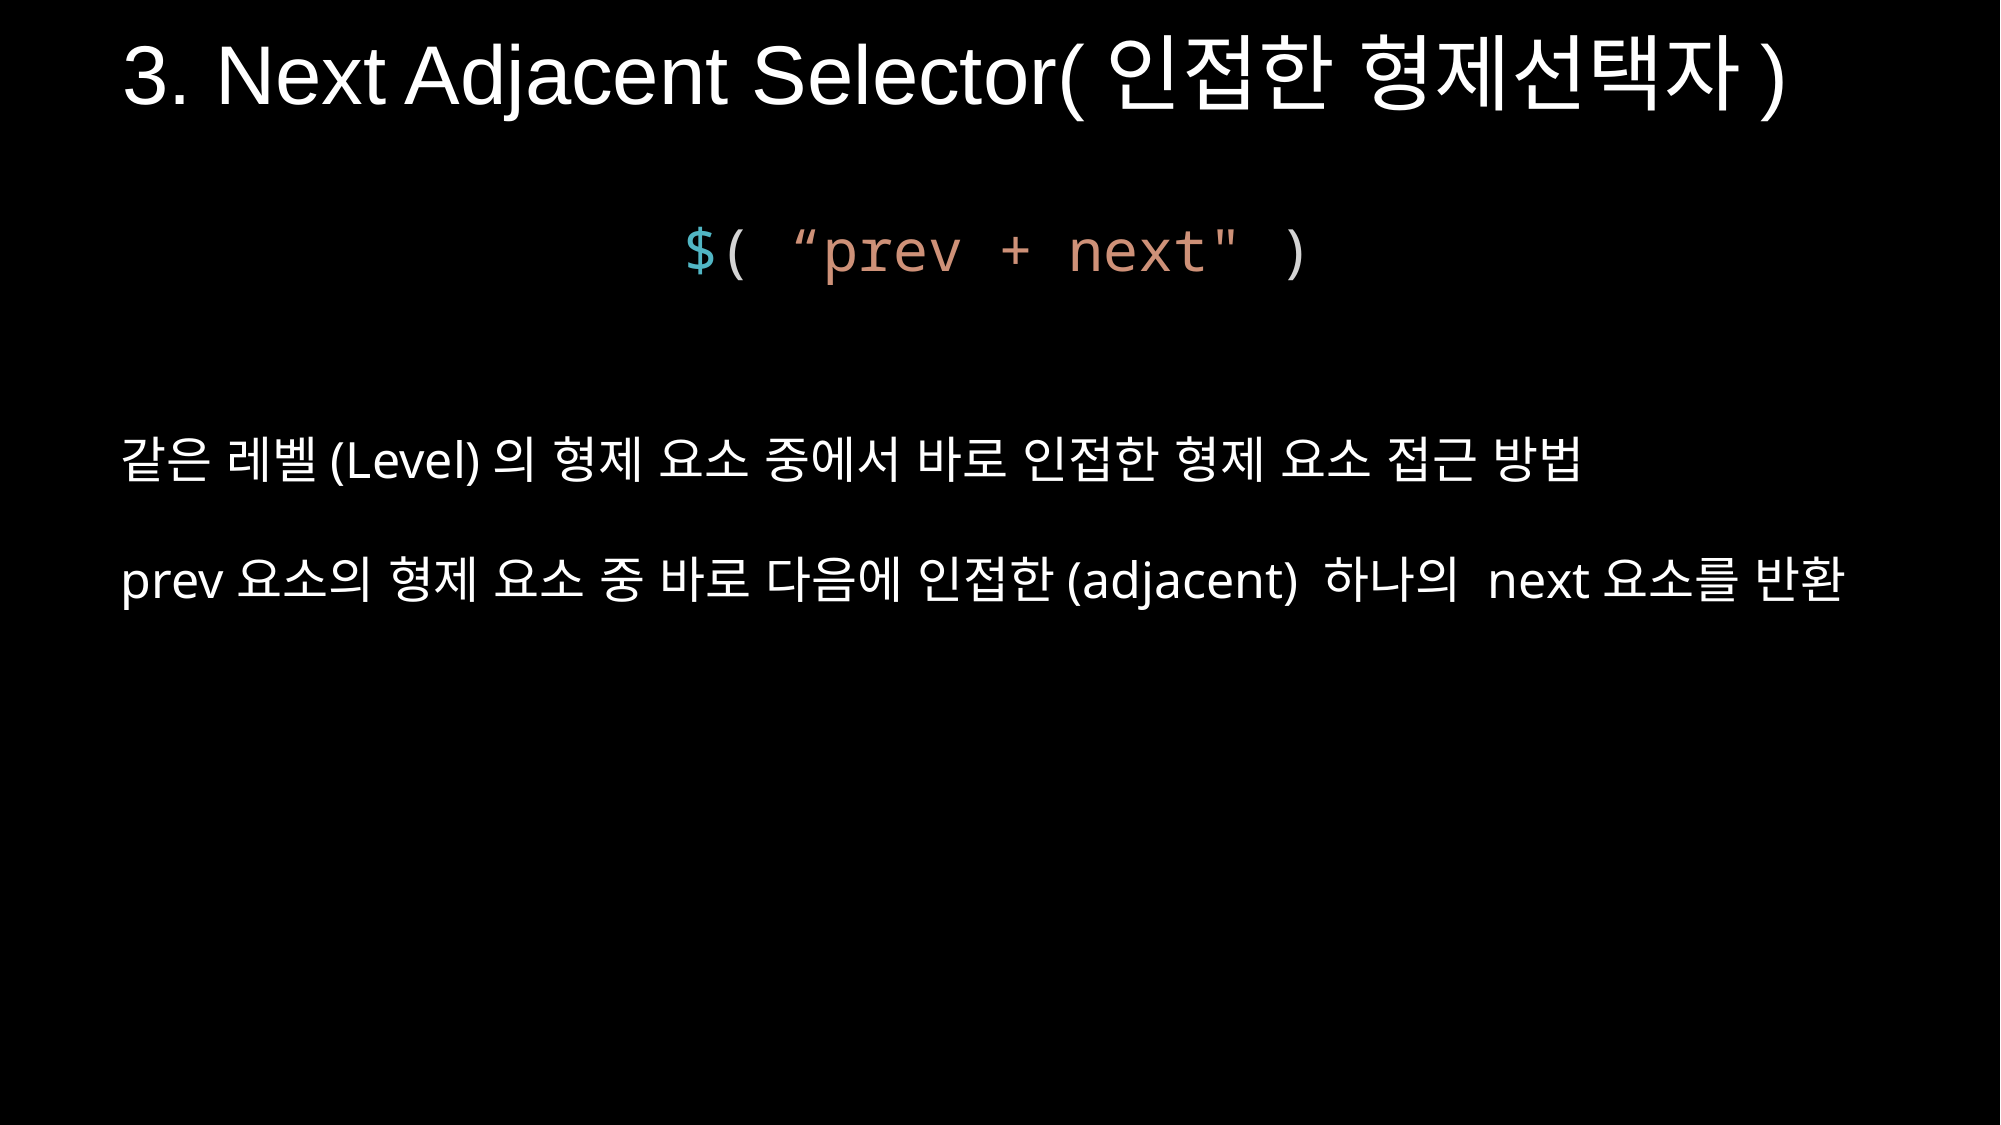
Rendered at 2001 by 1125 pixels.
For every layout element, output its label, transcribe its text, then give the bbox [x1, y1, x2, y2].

text_box 같은 레벨(Level)의 형제 요소 중에서 바로 인접한 형제 요소 접근 방법 prev요소의 형제 요소 중 바로 다음에 인접한(adjacent) 하나의 next요소를 반환 [106, 420, 1946, 616]
text_box 3. Next Adjacent Selector(인접한 형제선택자) [107, 13, 1984, 129]
text_box $( “prev + next" ) [668, 205, 1329, 291]
